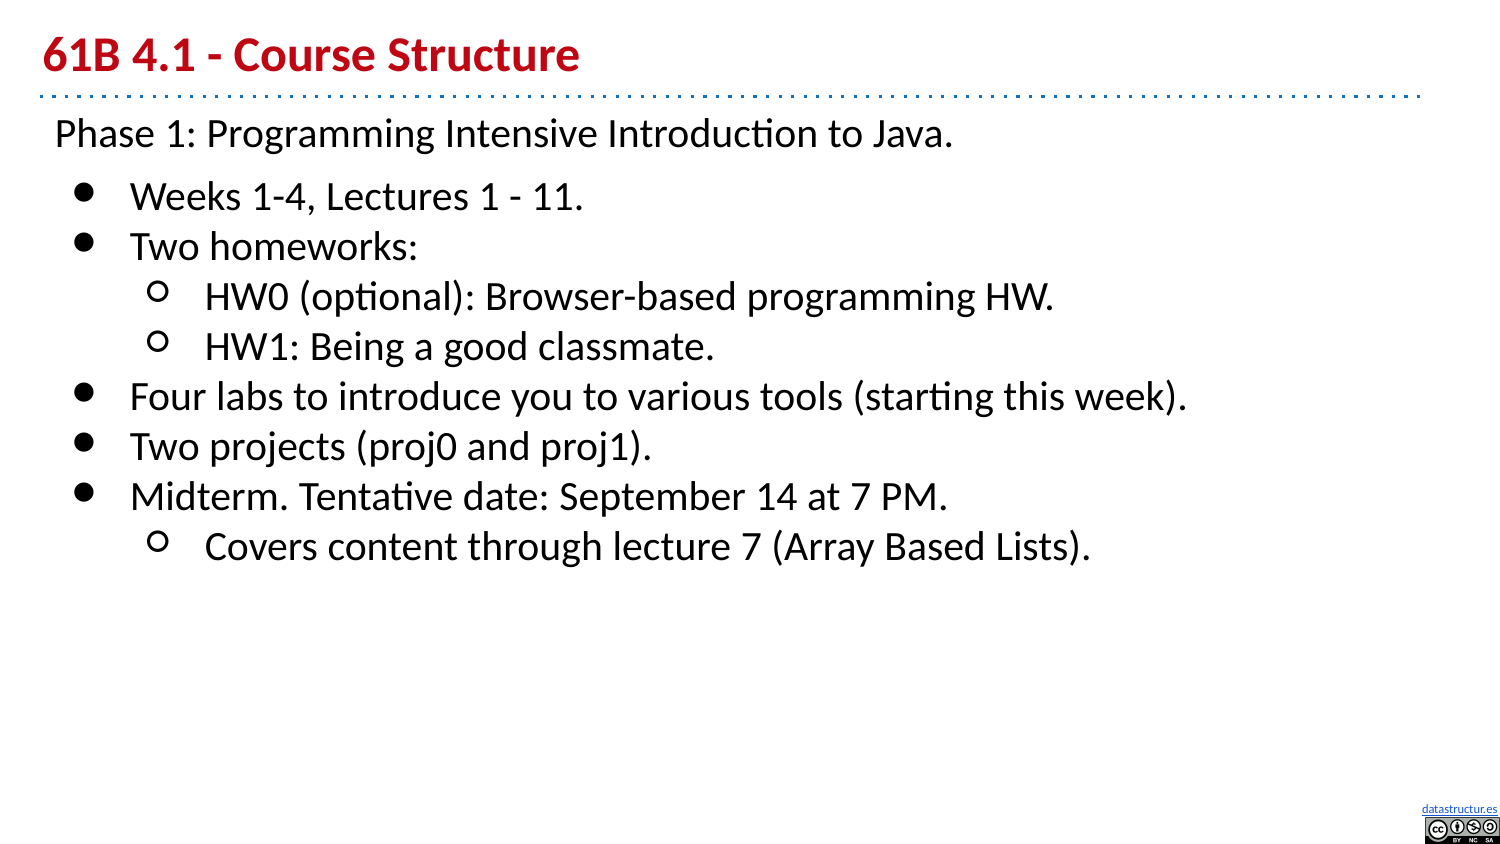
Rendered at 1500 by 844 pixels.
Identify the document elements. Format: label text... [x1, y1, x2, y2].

picture [1425, 817, 1500, 844]
title 61B 4.1 - Course Structure [27, 15, 1378, 97]
list Phase 1: Programming Intensive Introduction to Java. Weeks 1-4, Lectures 1 - 11. Two homeworks: HW0 (optional): Browser-based programming HW. HW1: Being a good classmate. Four labs to introduce you to various tools (starting this week). Two projects (proj0 and proj1). Midterm. Tentative date: September 14 at 7 PM. Covers content through lecture 7 (Array Based Lists). [39, 91, 1425, 773]
